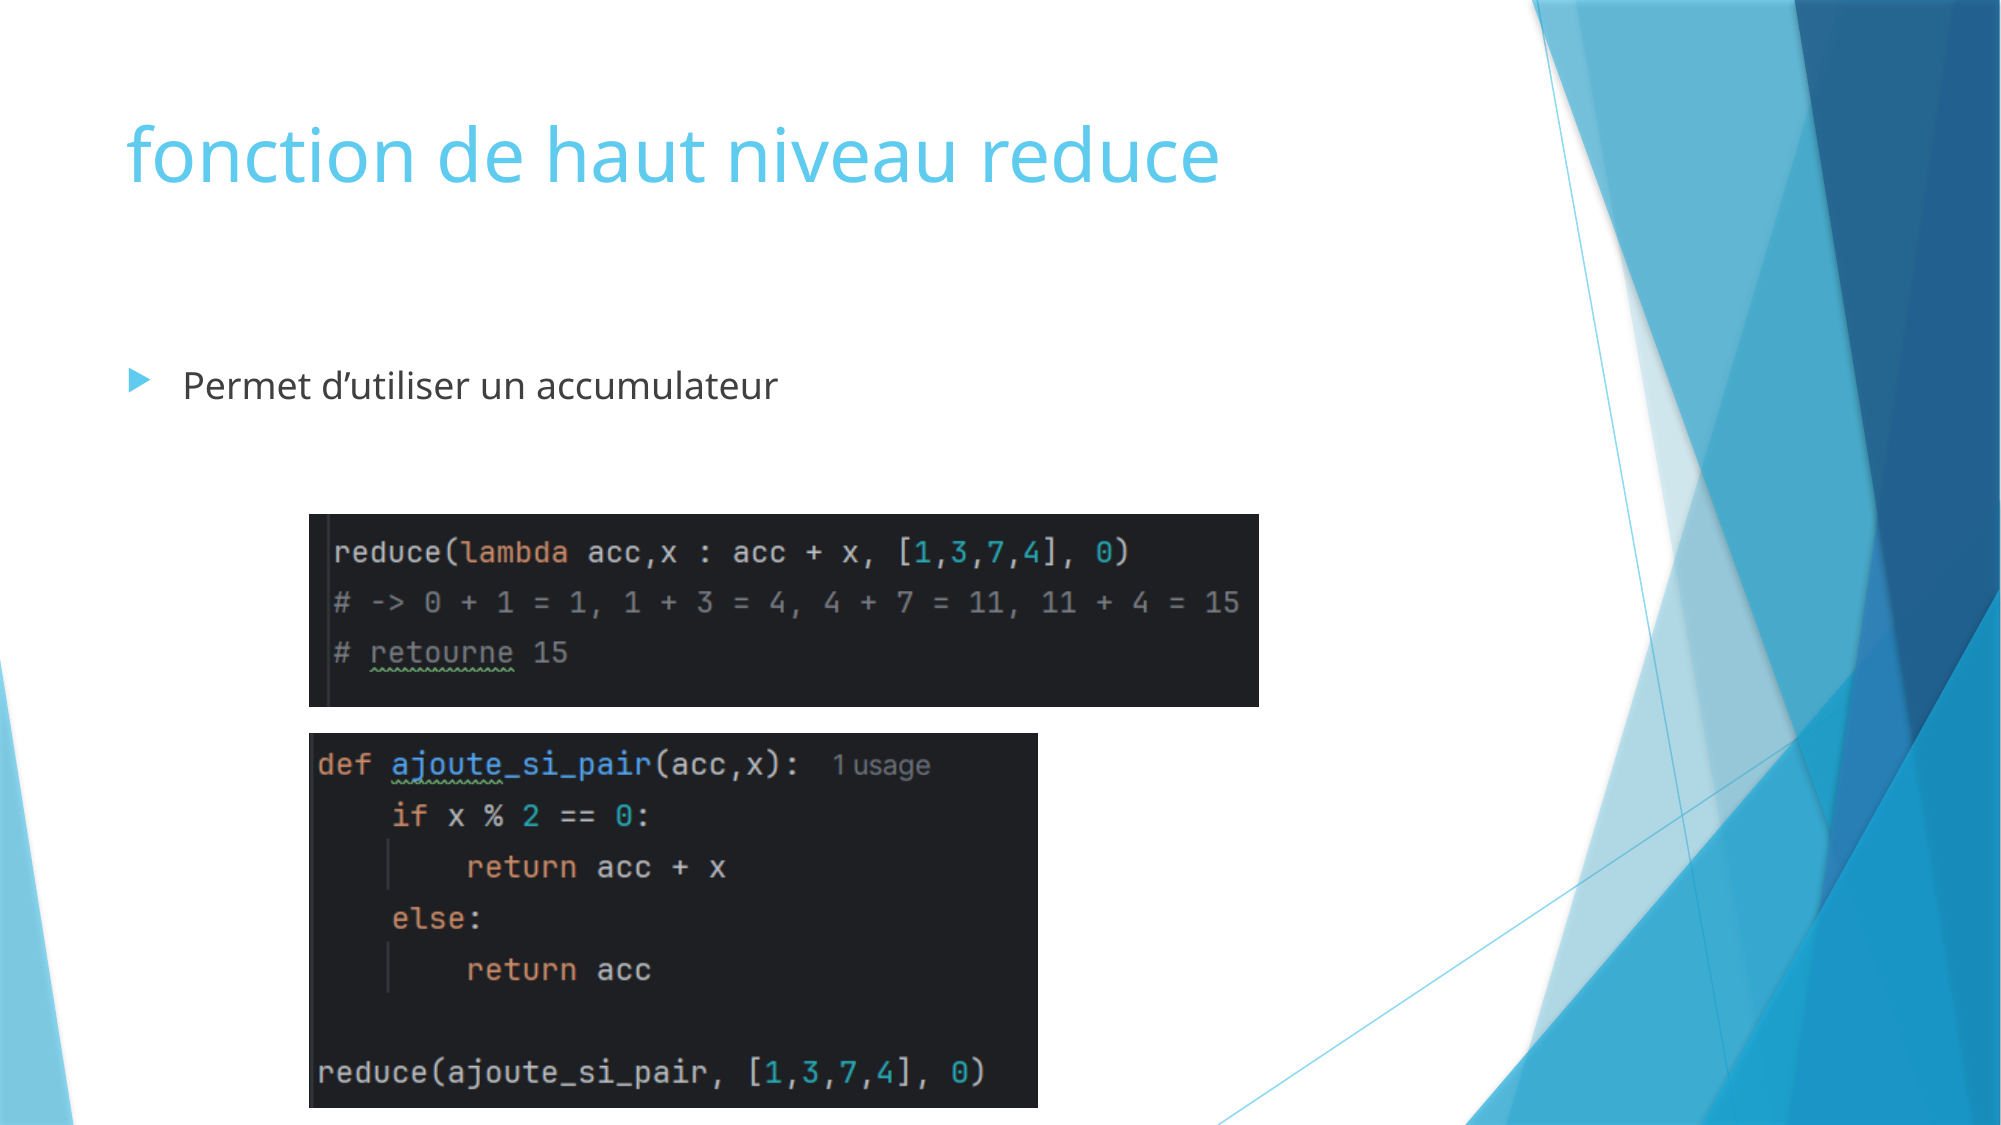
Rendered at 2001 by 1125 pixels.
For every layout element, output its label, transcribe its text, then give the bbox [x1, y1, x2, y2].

picture [308, 732, 1038, 1108]
picture [308, 514, 1260, 708]
title fonction de haut niveau reduce [111, 99, 1522, 317]
list Permet d’utiliser un accumulateur [111, 354, 1522, 992]
